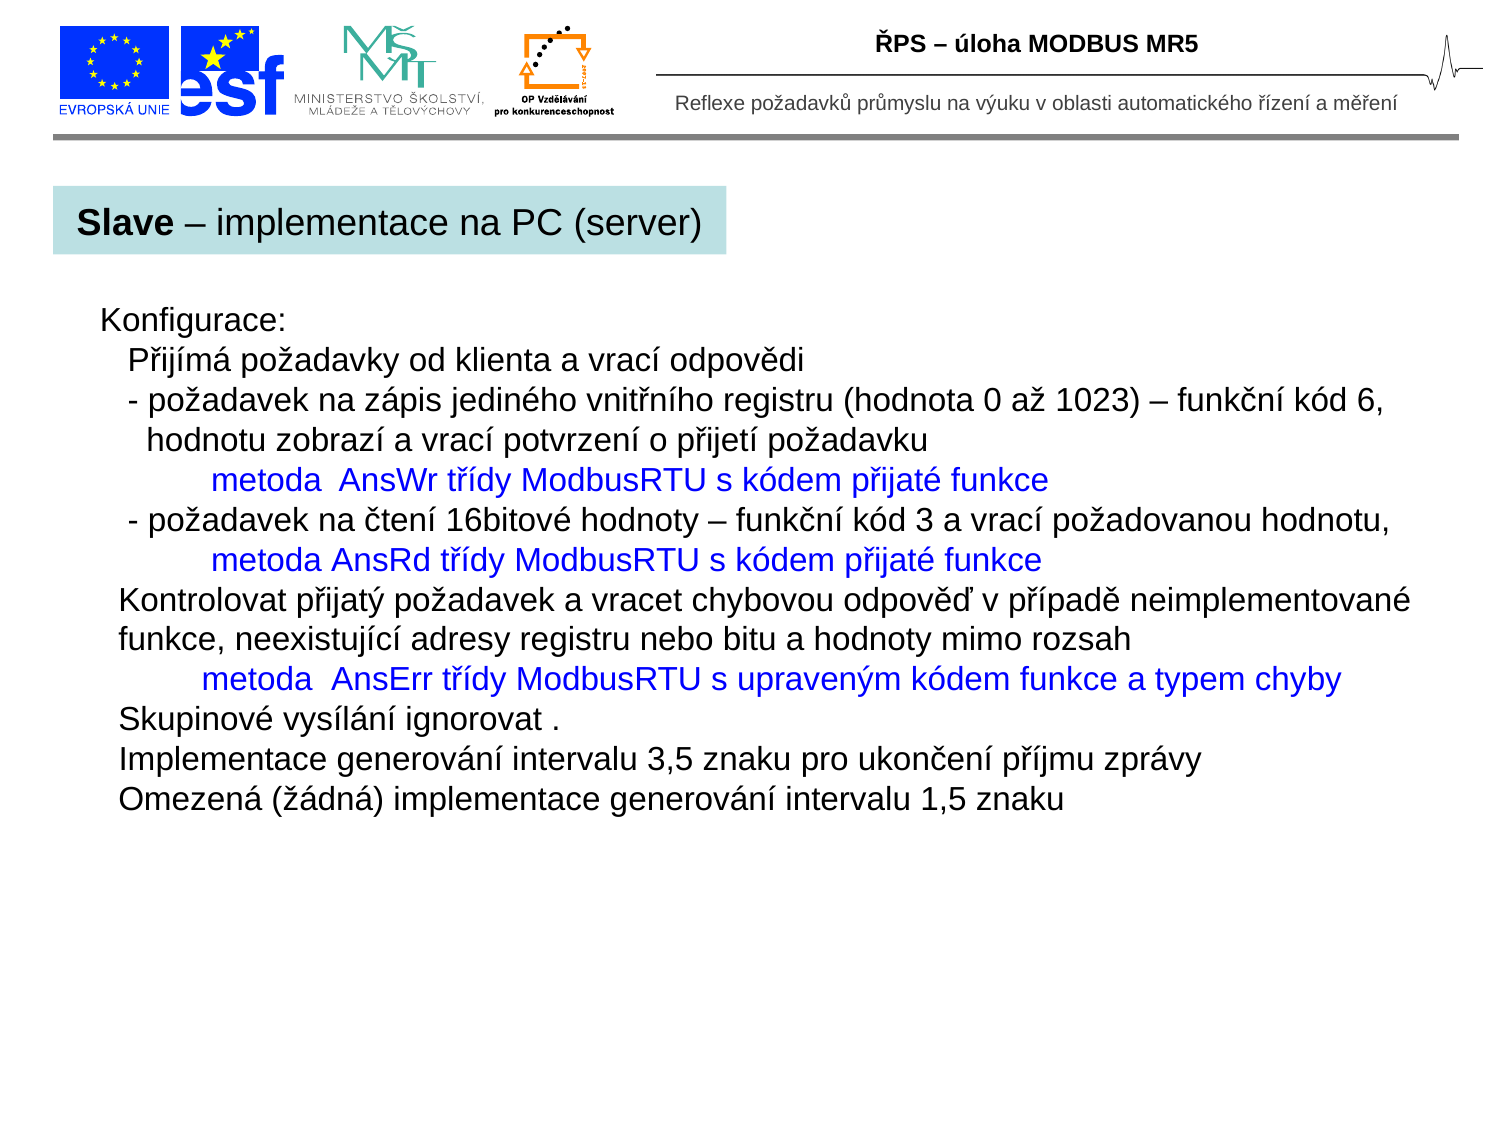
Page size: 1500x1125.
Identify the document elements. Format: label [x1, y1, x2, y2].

text_box [644, 20, 1430, 68]
text_box [53, 185, 727, 255]
picture [656, 34, 1483, 91]
text_box [85, 290, 1459, 865]
